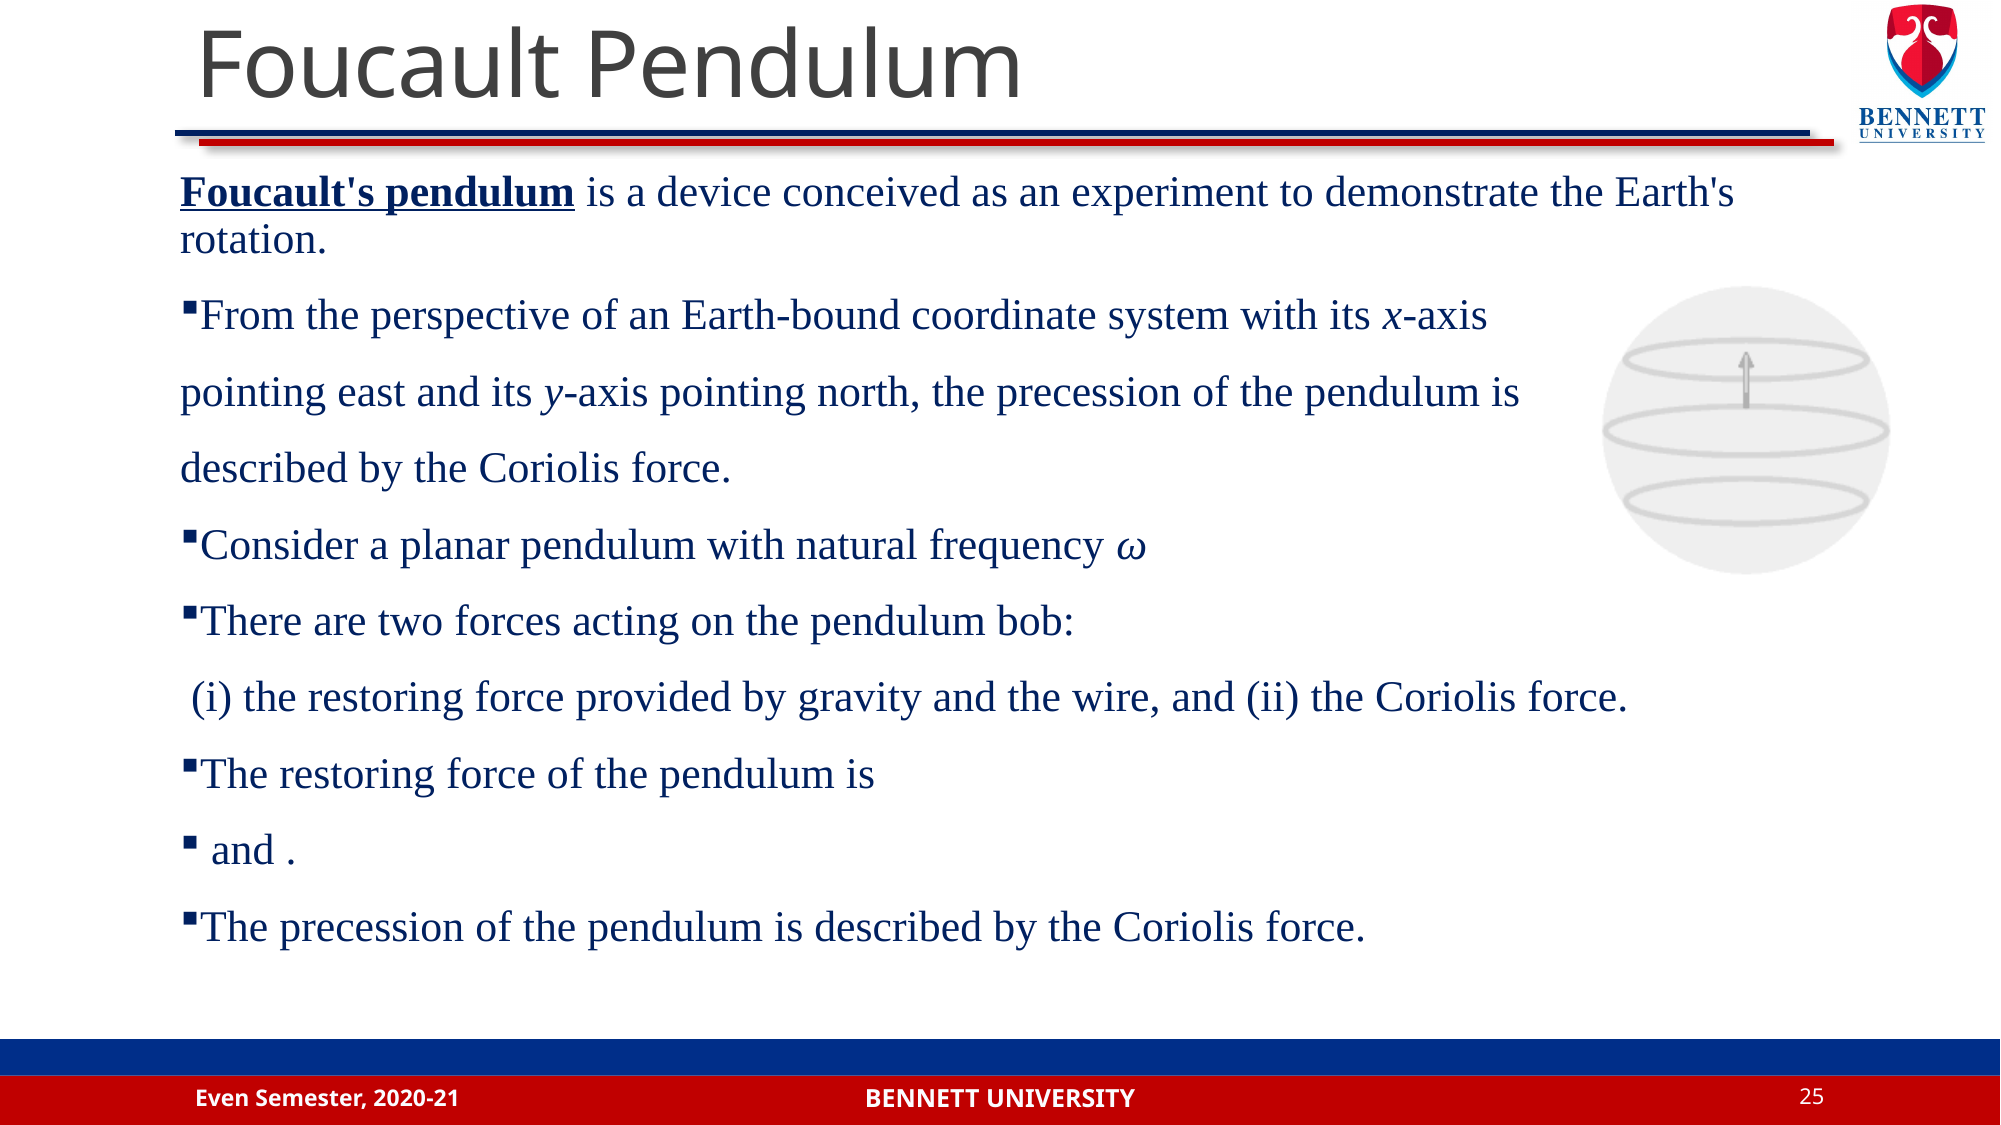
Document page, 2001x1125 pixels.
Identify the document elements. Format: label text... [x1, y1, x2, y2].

slide_number Even Semester, 2020-21 [180, 1075, 586, 1120]
picture [1545, 230, 1947, 632]
title Foucault Pendulum [180, 14, 1830, 125]
picture [1851, 1, 1993, 144]
footer Bennett university [604, 1077, 1396, 1122]
slide_number 25 [1624, 1075, 1840, 1120]
